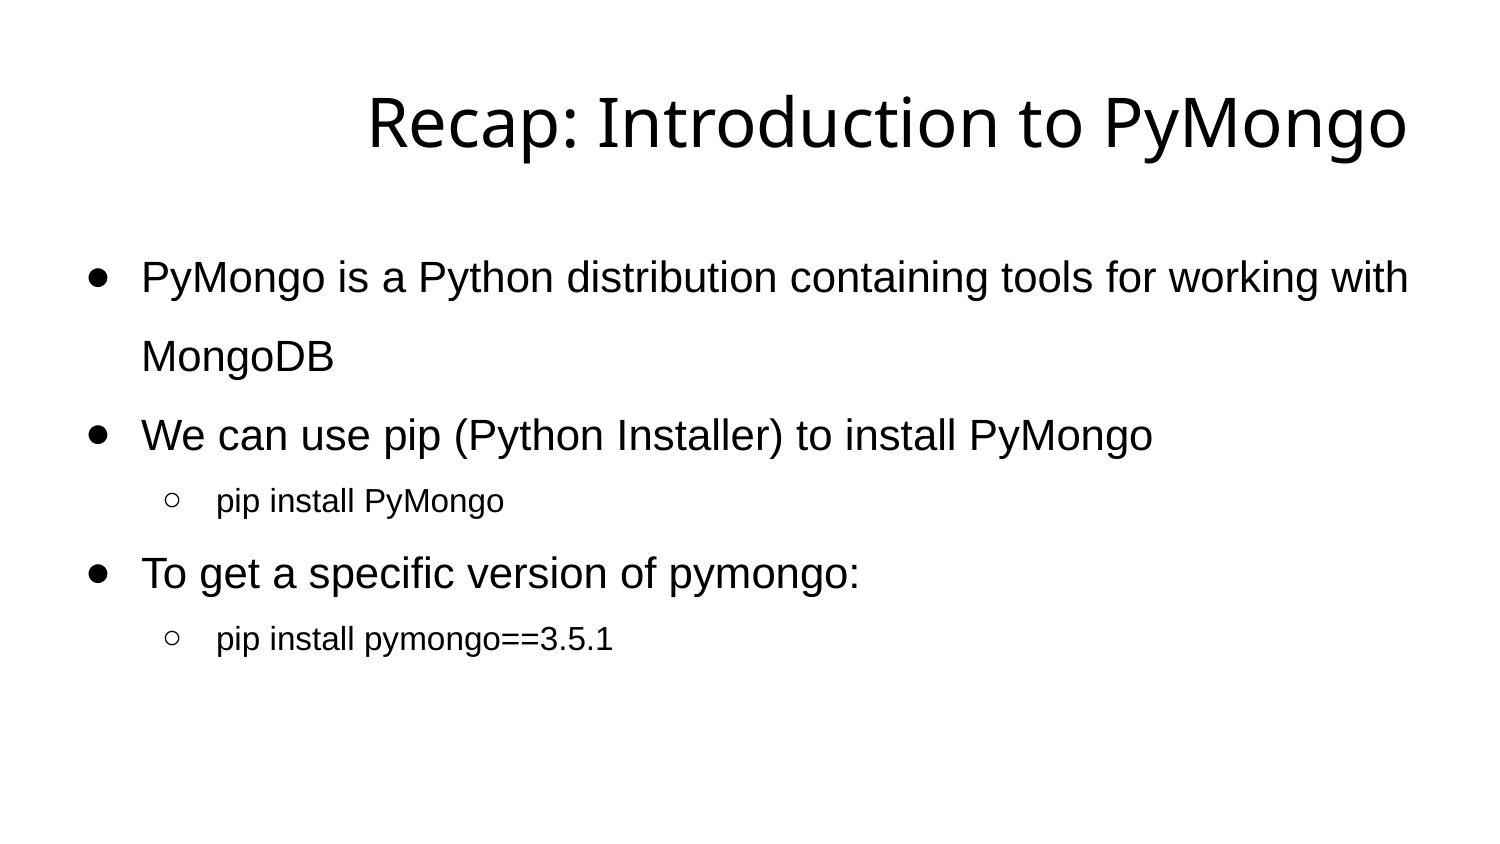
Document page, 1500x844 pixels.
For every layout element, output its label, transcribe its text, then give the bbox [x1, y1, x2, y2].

title Recap: Introduction to PyMongo [51, 72, 1449, 189]
list PyMongo is a Python distribution containing tools for working with MongoDB We can use pip (Python Installer) to install PyMongo pip install PyMongo To get a specific version of pymongo: pip install pymongo==3.5.1 [51, 207, 1449, 750]
